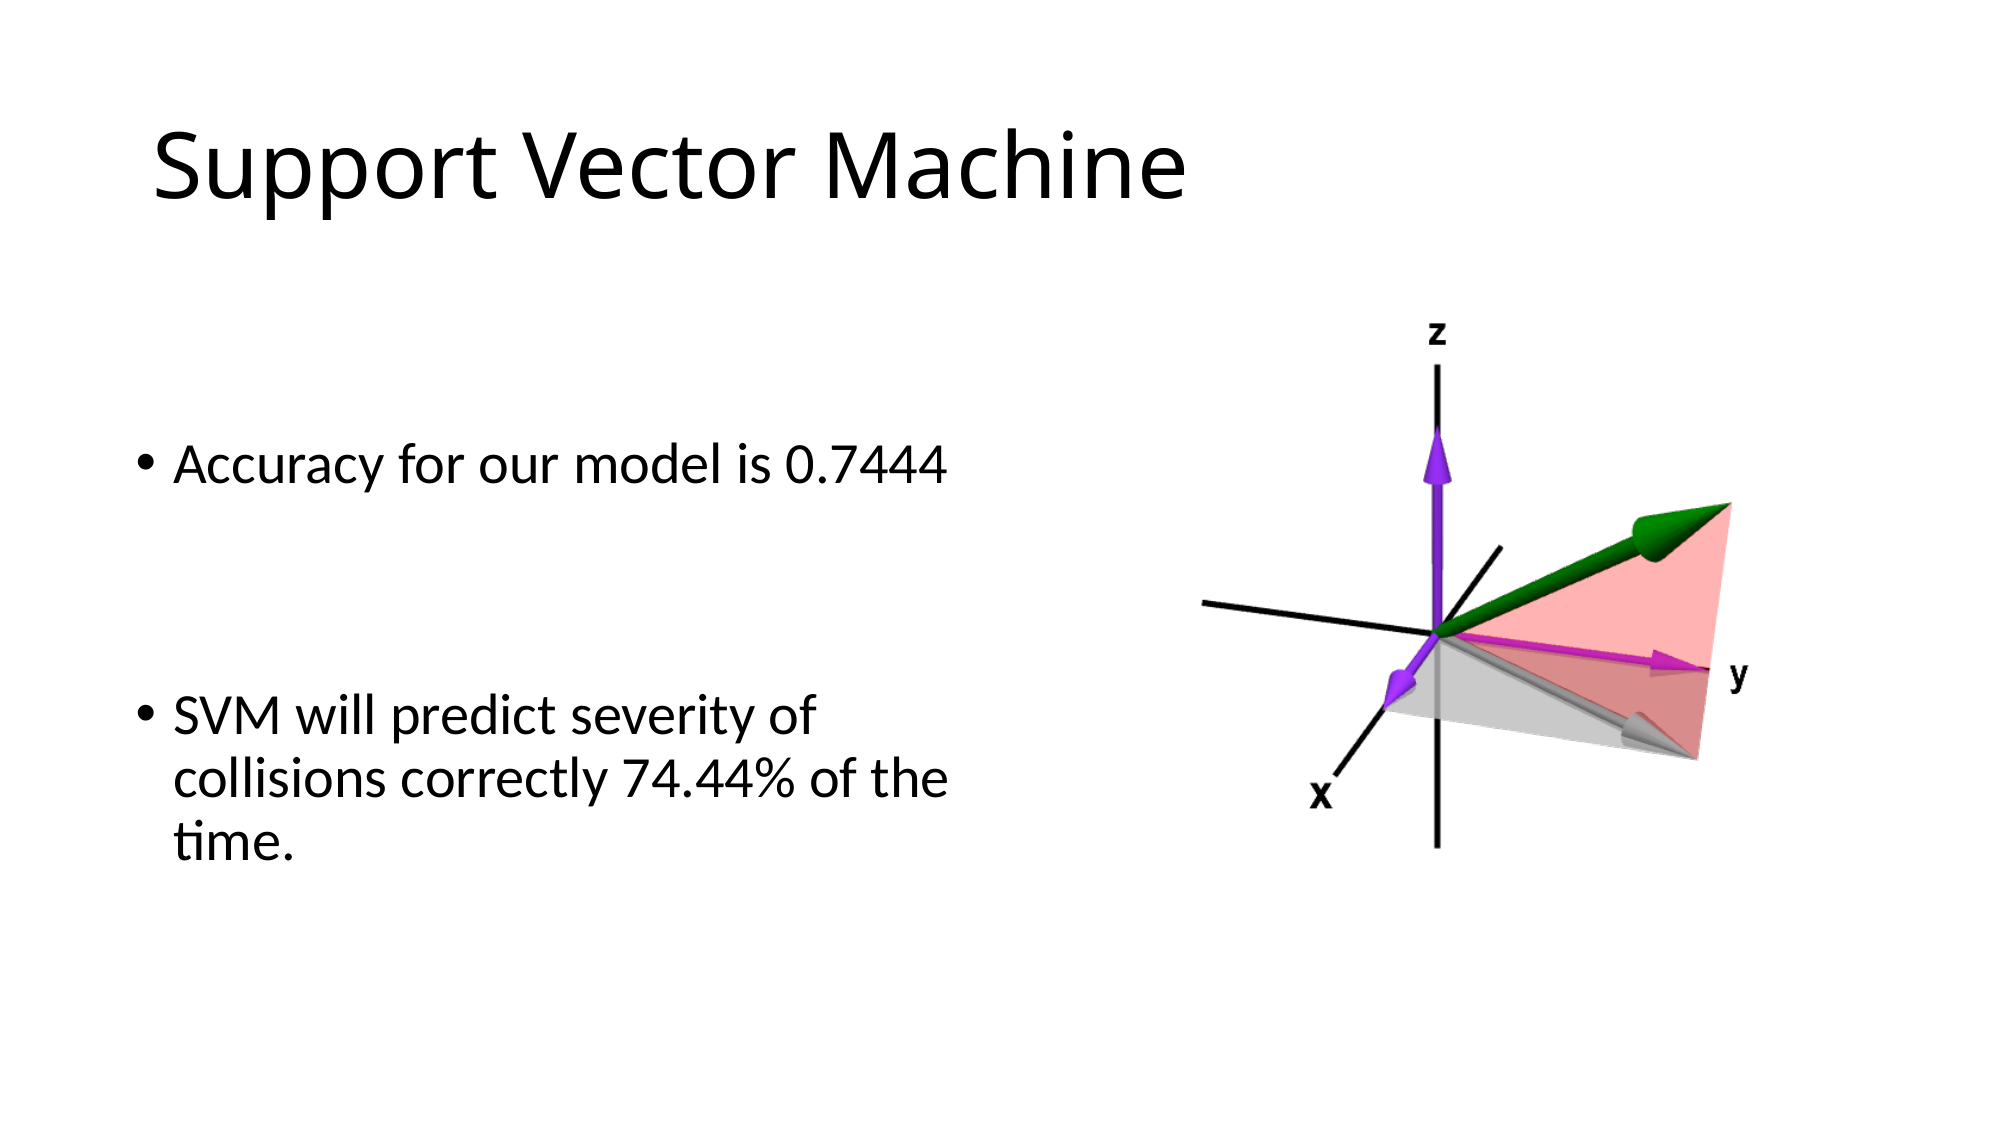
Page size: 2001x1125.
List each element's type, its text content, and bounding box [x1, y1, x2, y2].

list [1080, 277, 1795, 992]
title Support Vector Machine [137, 59, 1863, 278]
text_box Accuracy for our model is 0.7444 SVM will predict severity of collisions correctly 74.44% of the time. [120, 335, 981, 890]
